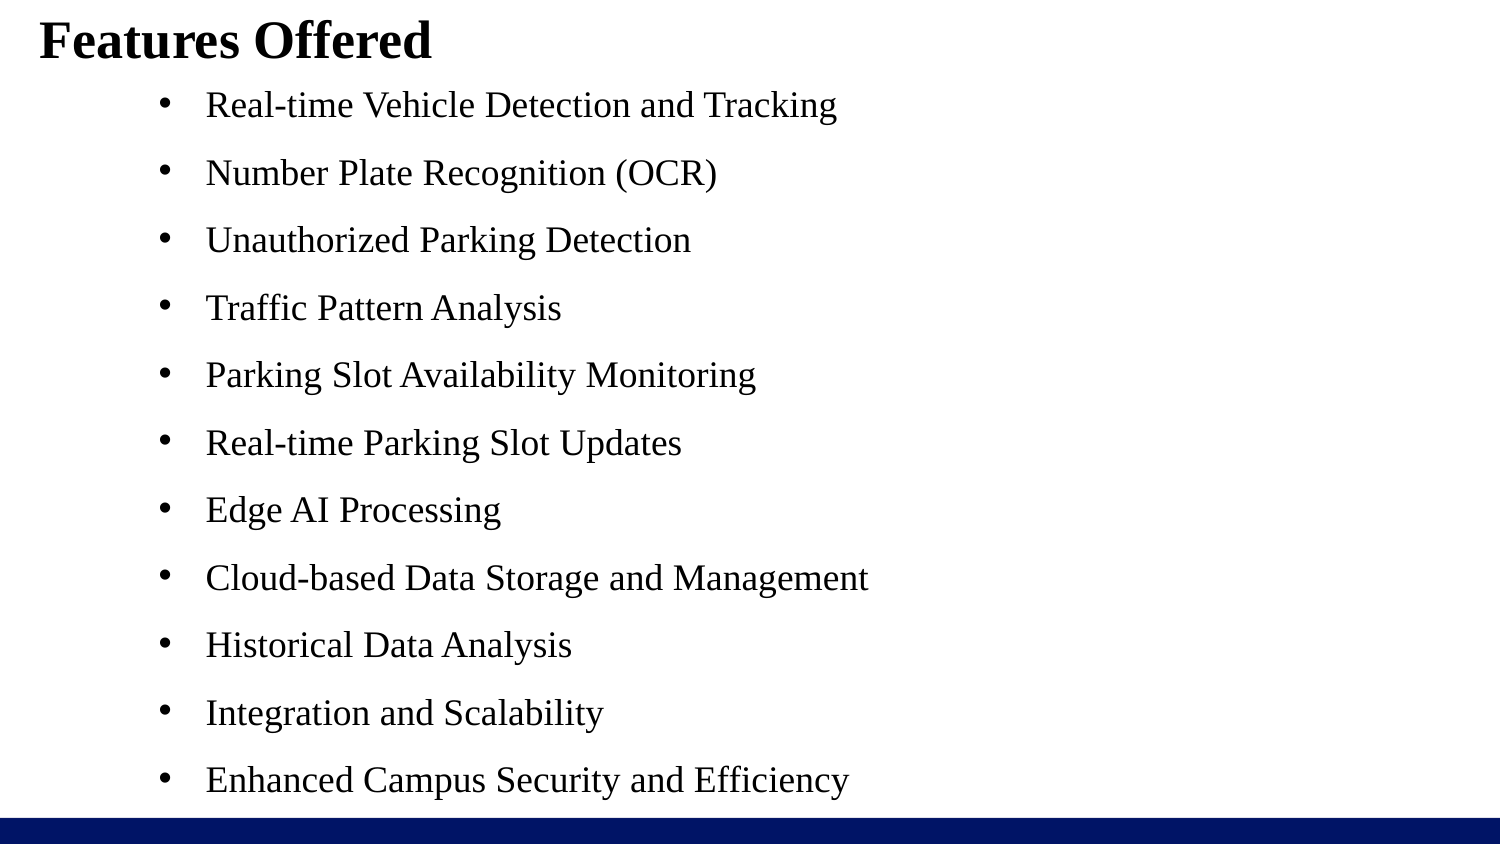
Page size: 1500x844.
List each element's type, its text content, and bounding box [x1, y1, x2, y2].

picture [0, 817, 1500, 844]
title Features Offered [37, 2, 476, 146]
text_box Real-time Vehicle Detection and Tracking Number Plate Recognition (OCR) Unauthorized Parking Detection Traffic Pattern Analysis Parking Slot Availability Monitoring Real-time Parking Slot Updates Edge AI Processing Cloud-based Data Storage and Management Historical Data Analysis Integration and Scalability Enhanced Campus Security and Efficiency [143, 49, 1357, 808]
